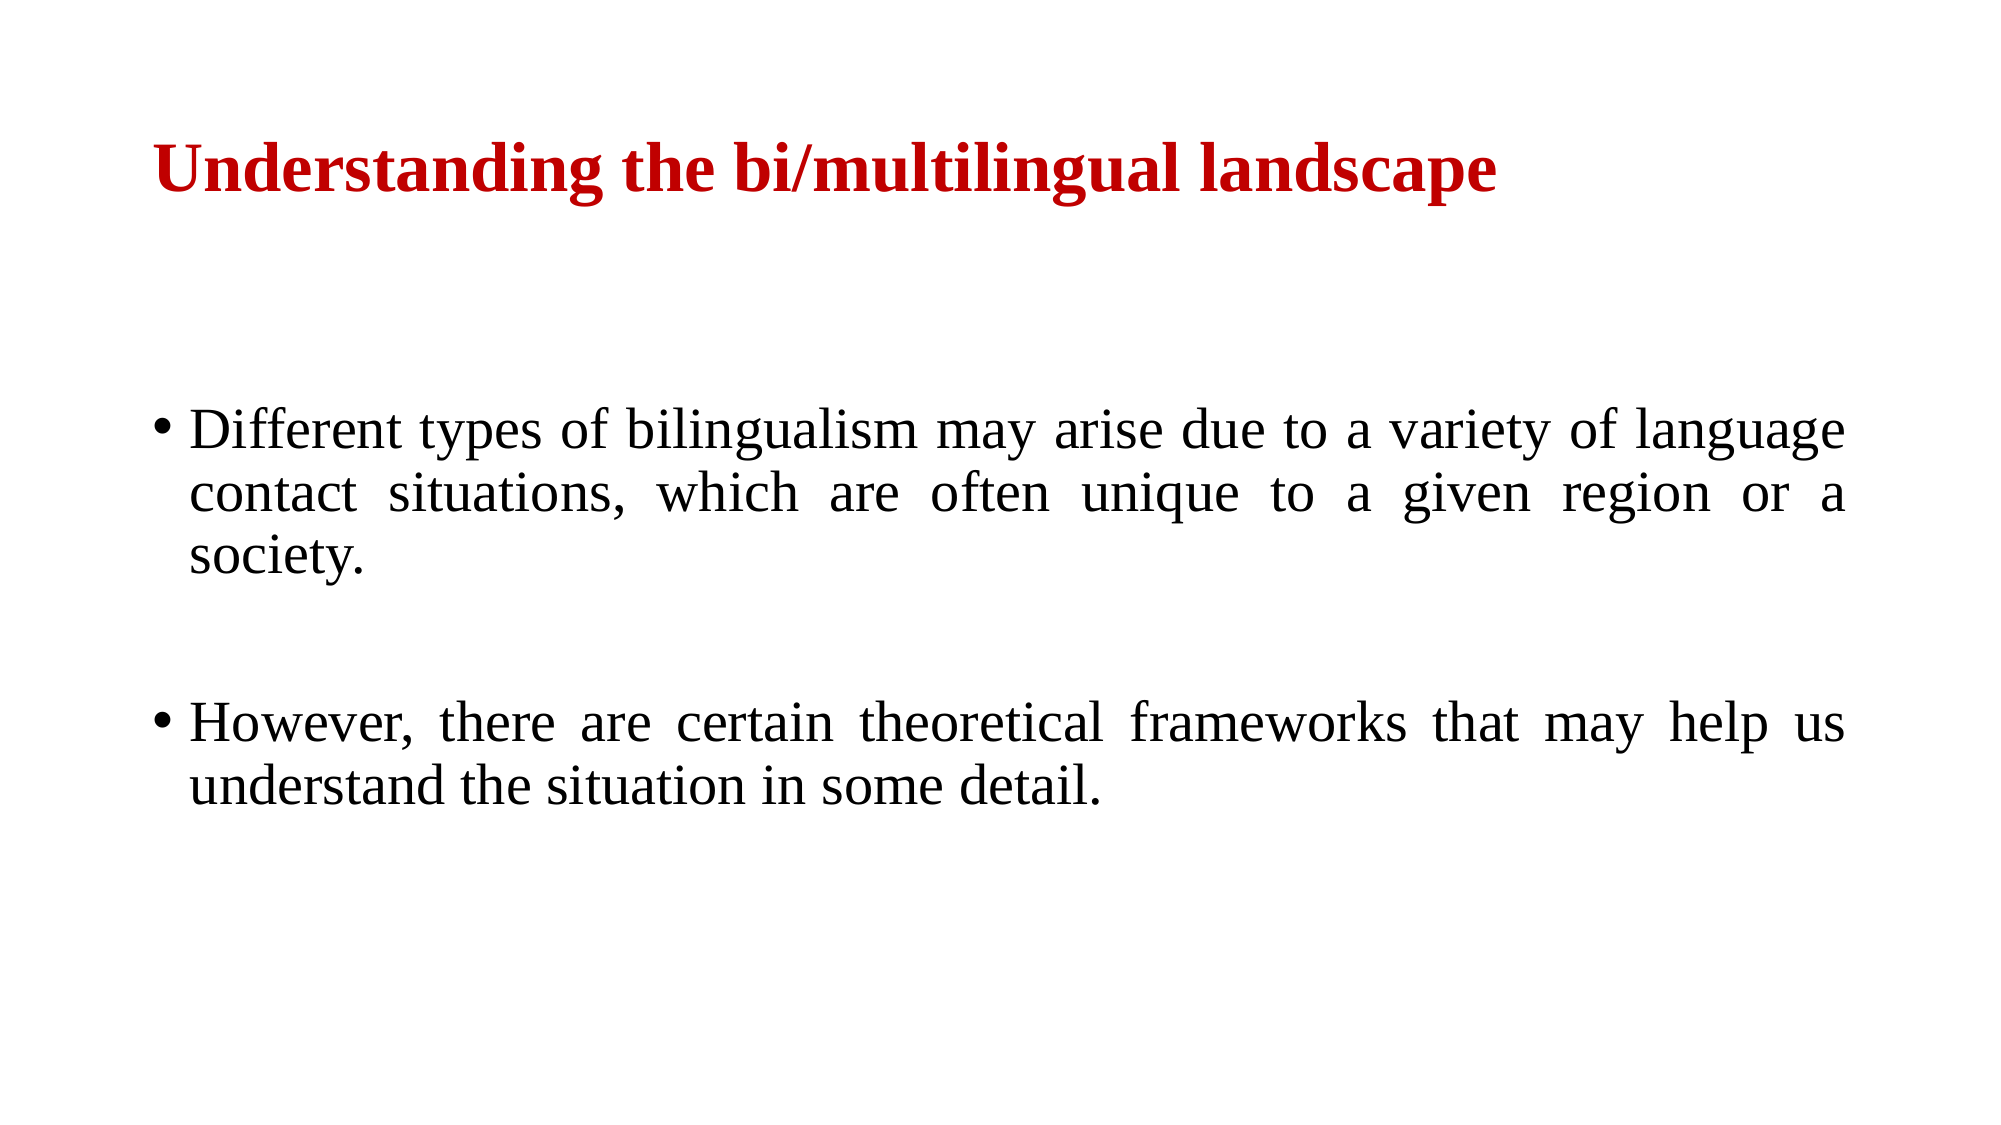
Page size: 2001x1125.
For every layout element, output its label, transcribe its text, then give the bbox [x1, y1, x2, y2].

title Understanding the bi/multilingual landscape [137, 59, 1863, 278]
list Different types of bilingualism may arise due to a variety of language contact situations, which are often unique to a given region or a society. However, there are certain theoretical frameworks that may help us understand the situation in some detail. [137, 299, 1863, 1014]
